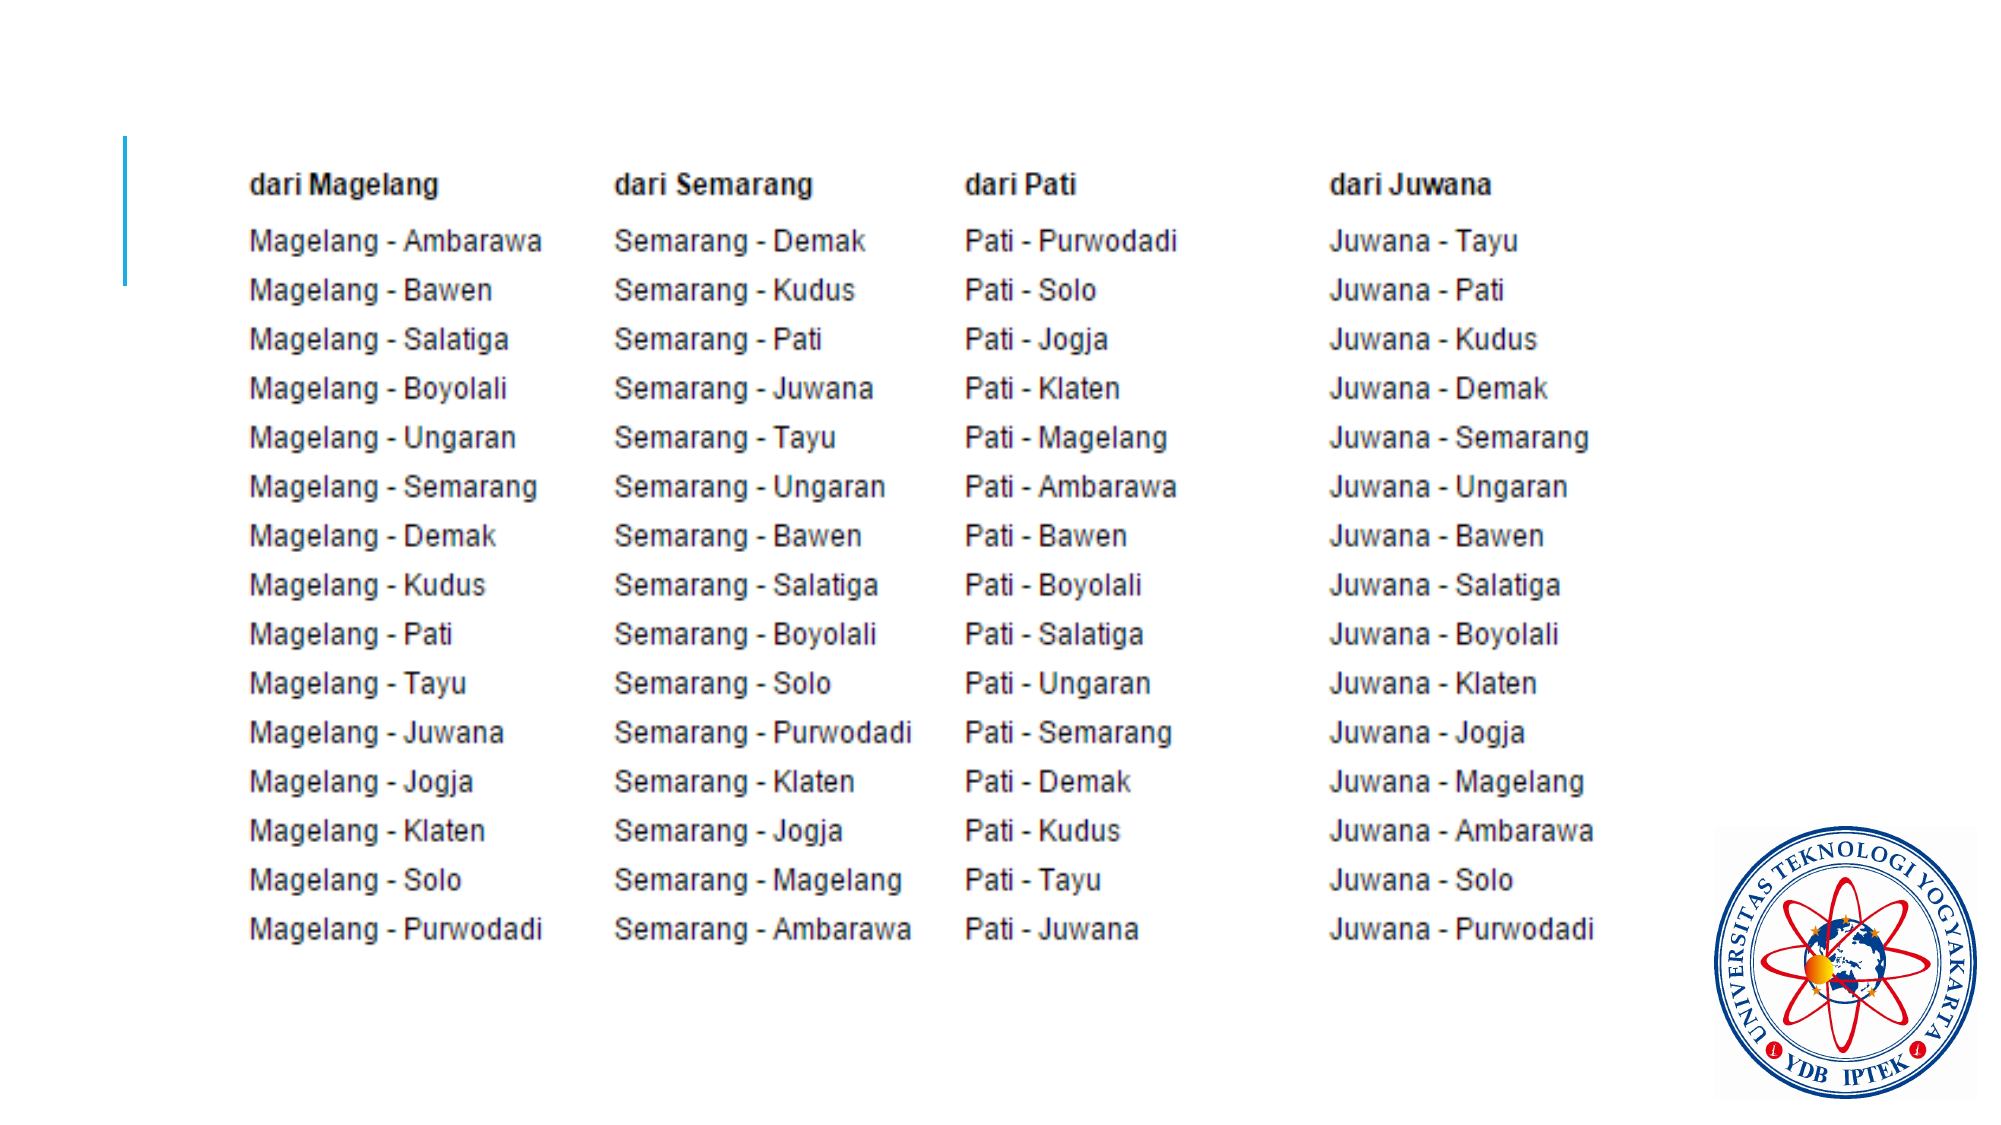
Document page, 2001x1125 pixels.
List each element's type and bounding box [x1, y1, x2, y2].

picture [230, 144, 1657, 988]
picture [1714, 826, 1977, 1099]
